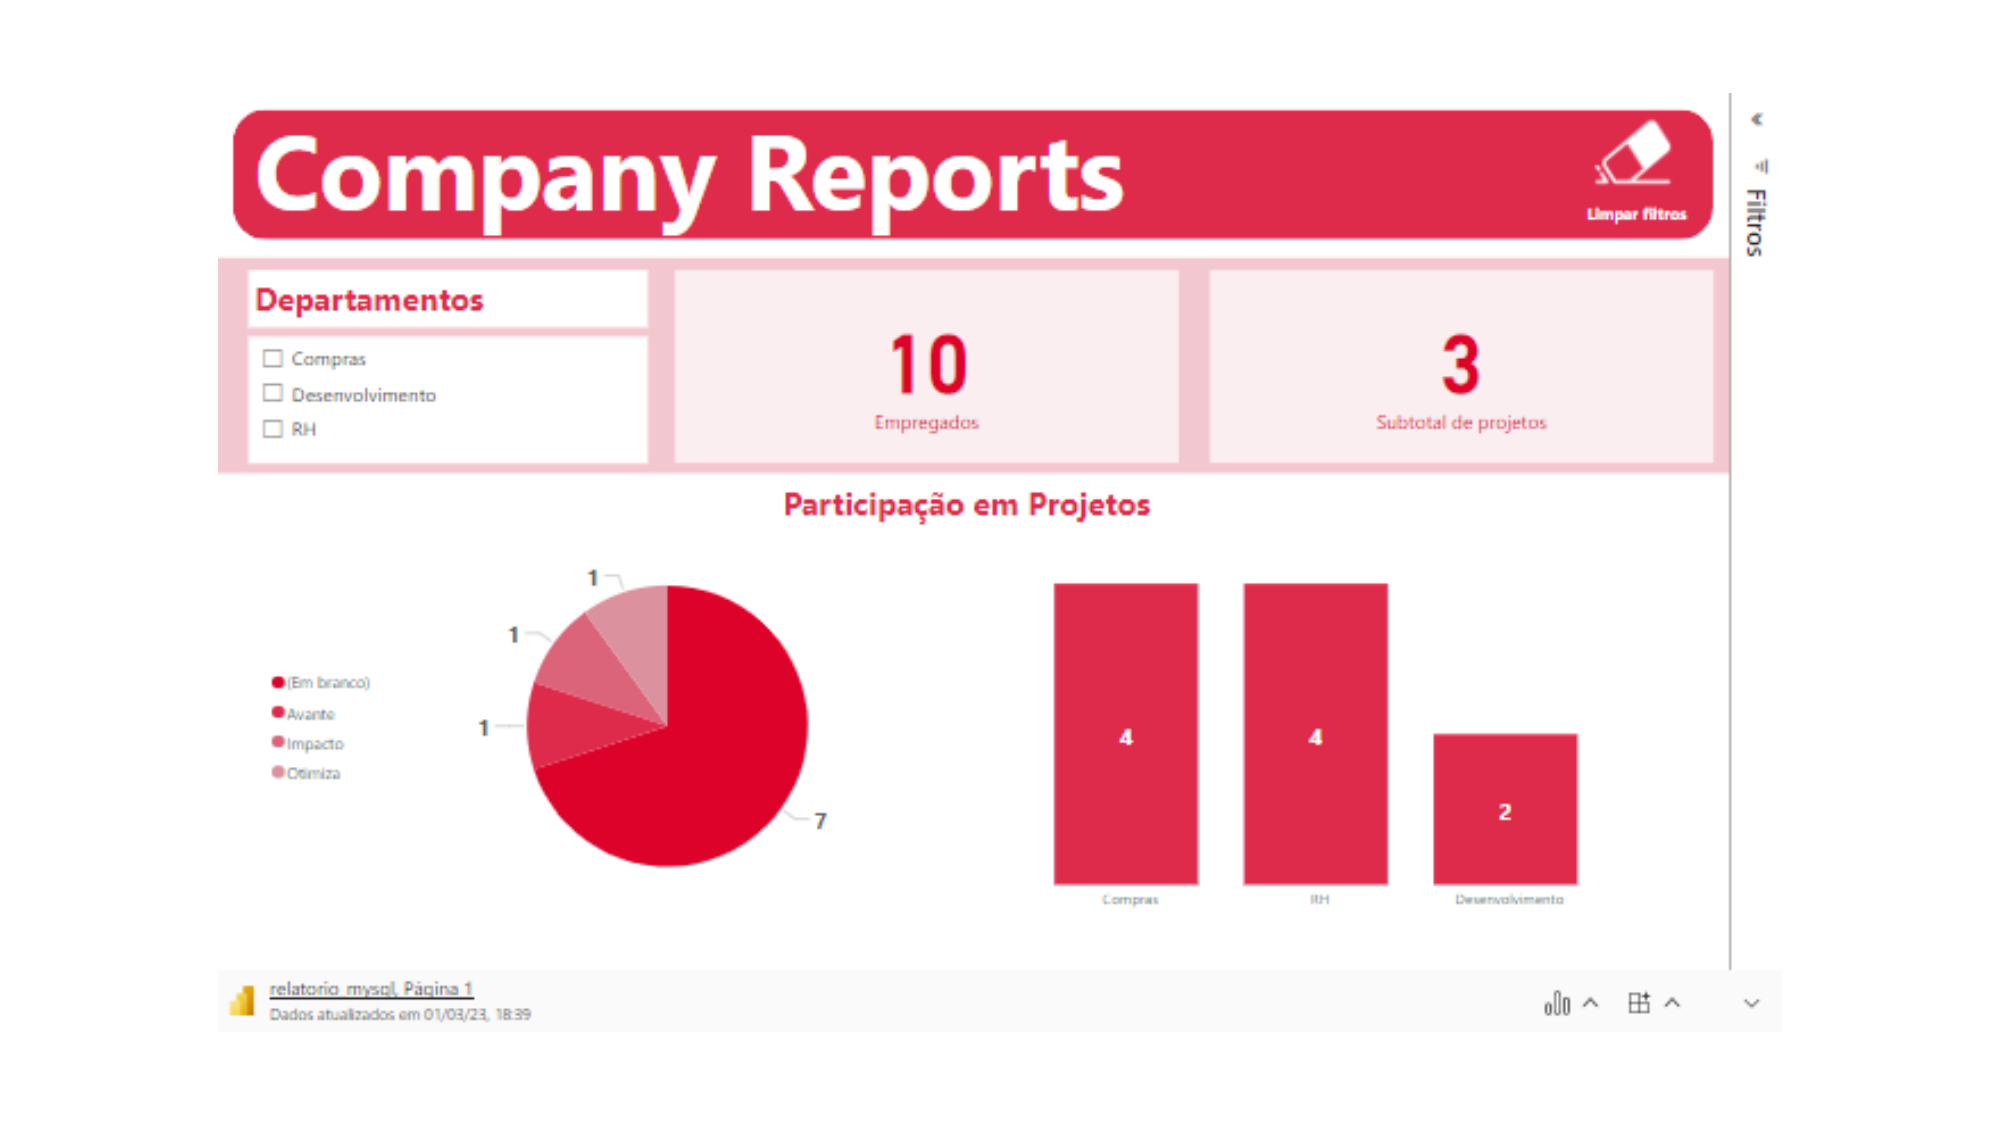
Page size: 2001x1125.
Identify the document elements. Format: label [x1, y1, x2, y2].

picture [218, 93, 1782, 1032]
